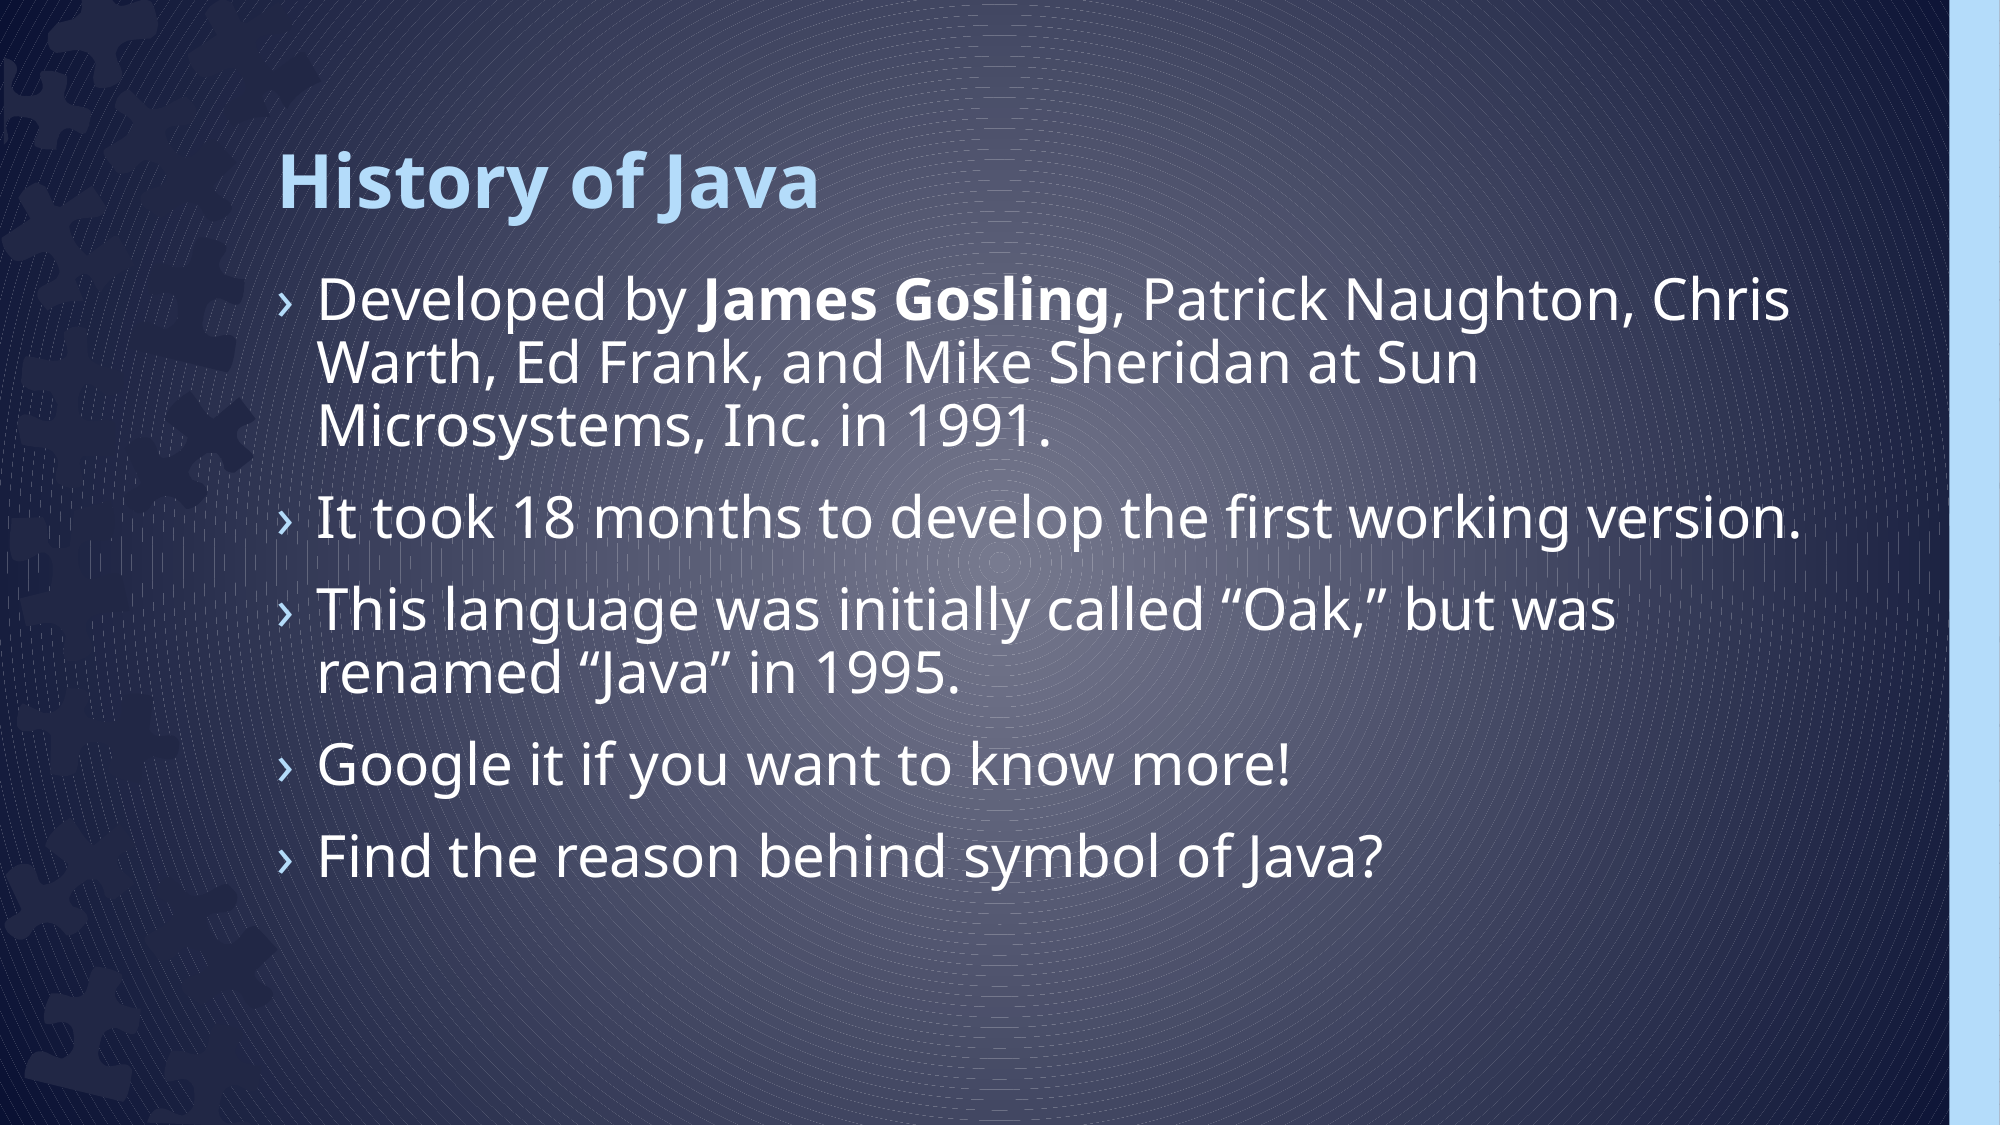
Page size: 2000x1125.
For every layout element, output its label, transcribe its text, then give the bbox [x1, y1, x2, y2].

title History of Java [261, 29, 1867, 233]
list Developed by James Gosling, Patrick Naughton, Chris Warth, Ed Frank, and Mike Sheridan at Sun Microsystems, Inc. in 1991. It took 18 months to develop the first working version. This language was initially called “Oak,” but was renamed “Java” in 1995. Google it if you want to know more! Find the reason behind symbol of Java? [261, 262, 1867, 1013]
